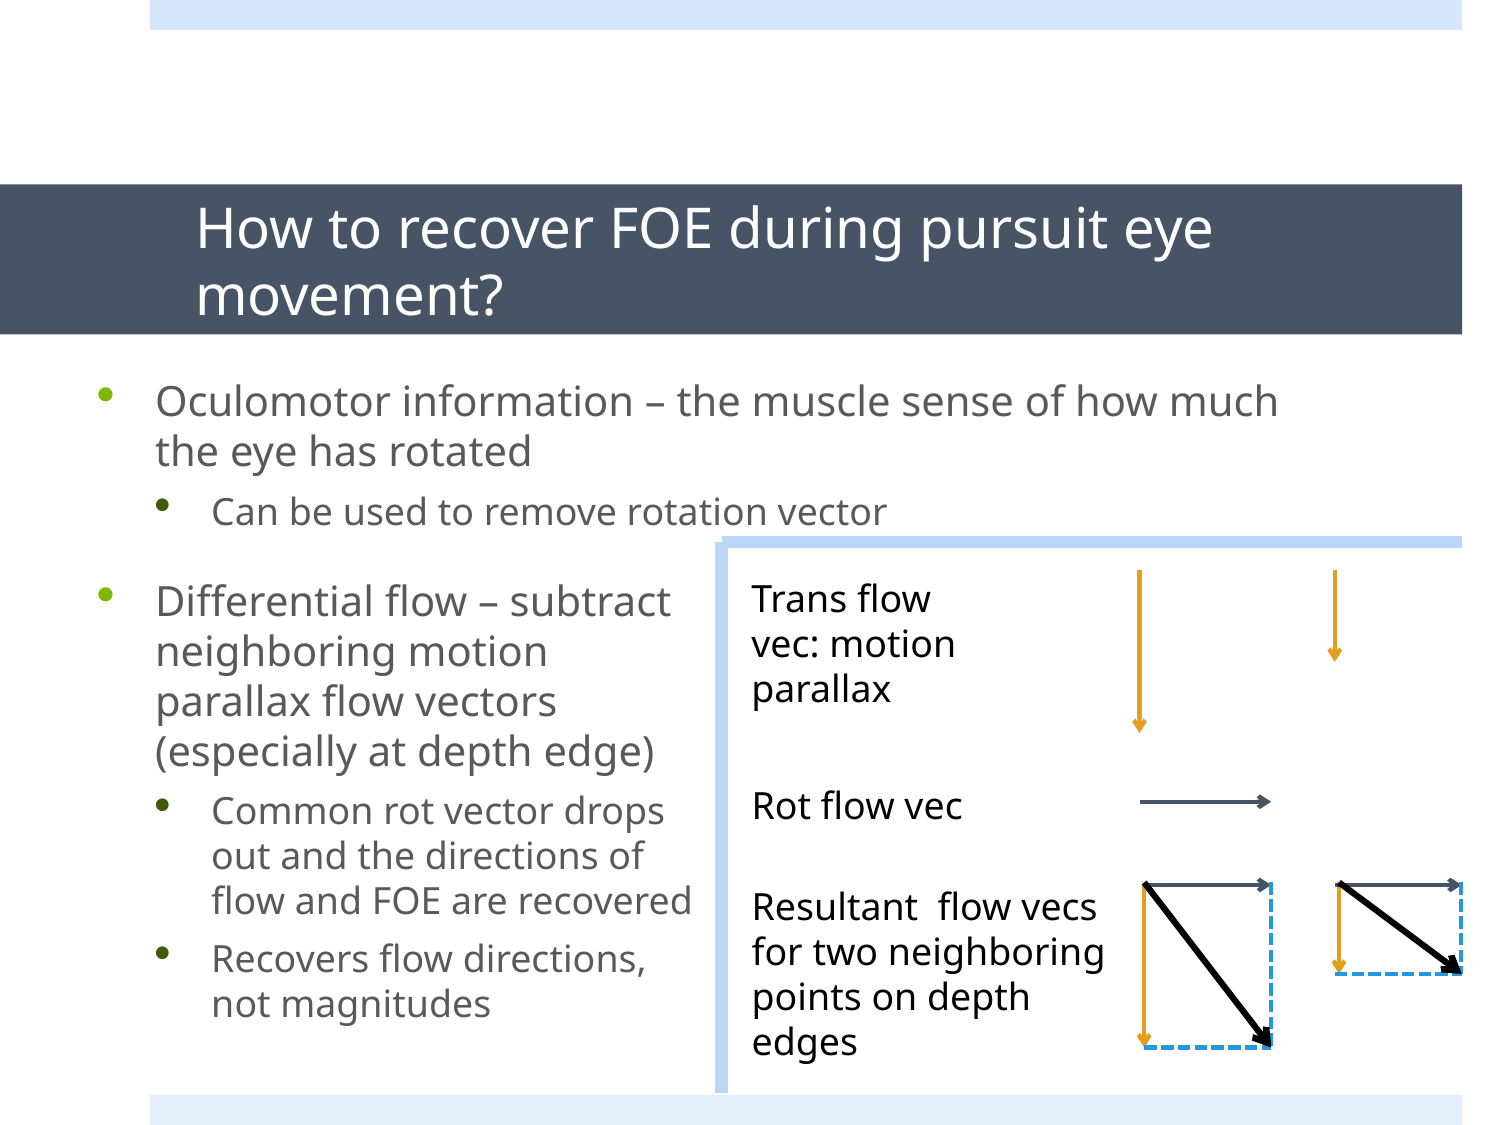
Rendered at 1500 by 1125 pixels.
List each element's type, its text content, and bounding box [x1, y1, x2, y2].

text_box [721, 541, 1463, 1094]
title How to recover FOE during pursuit eye movement? [0, 184, 1463, 335]
list Oculomotor information – the muscle sense of how much the eye has rotated Can be used to remove rotation vector [83, 367, 1333, 566]
text_box Differential flow – subtract neighboring motion parallax flow vectors (especially at depth edge) Common rot vector drops out and the directions of flow and FOE are recovered Recovers flow directions, not magnitudes [83, 566, 721, 1125]
